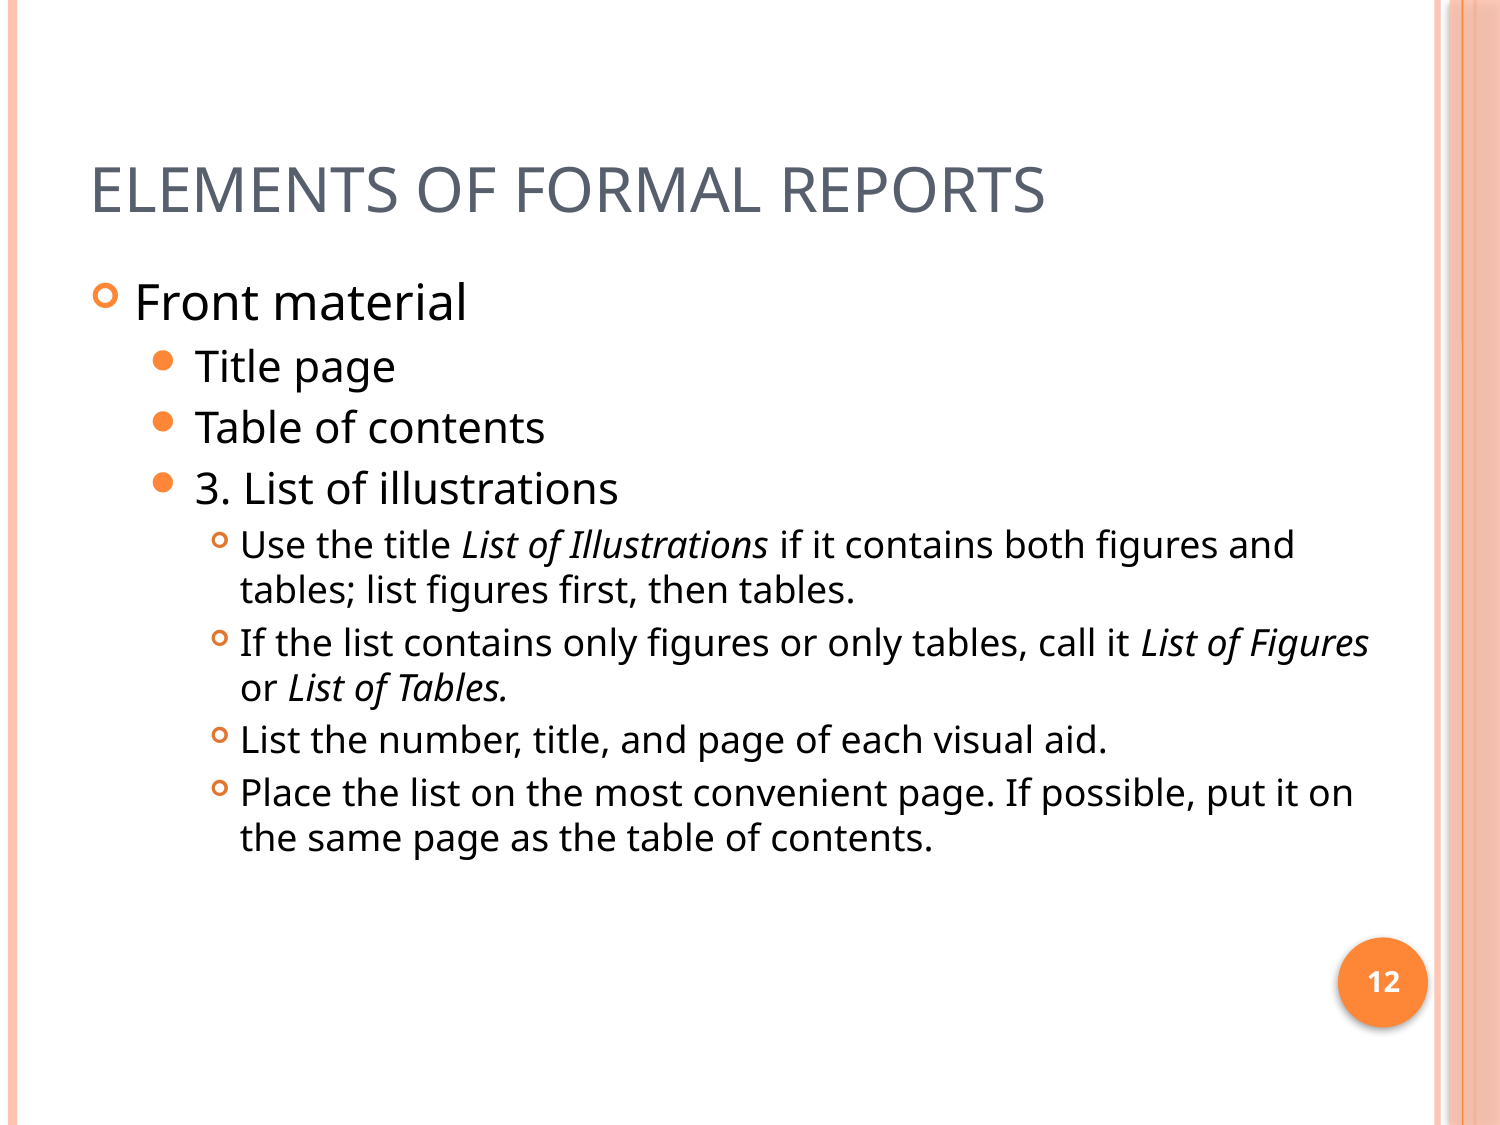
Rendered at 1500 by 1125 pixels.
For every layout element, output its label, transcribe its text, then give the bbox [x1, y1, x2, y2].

list Front material Title page Table of contents 3. List of illustrations Use the title List of Illustrations if it contains both figures and tables; list figures first, then tables. If the list contains only figures or only tables, call it List of Figures or List of Tables. List the number, title, and page of each visual aid. Place the list on the most convenient page. If possible, put it on the same page as the table of contents. [75, 262, 1388, 1062]
slide_number 12 [1333, 940, 1434, 1027]
title Elements of formal reports [75, 45, 1300, 233]
